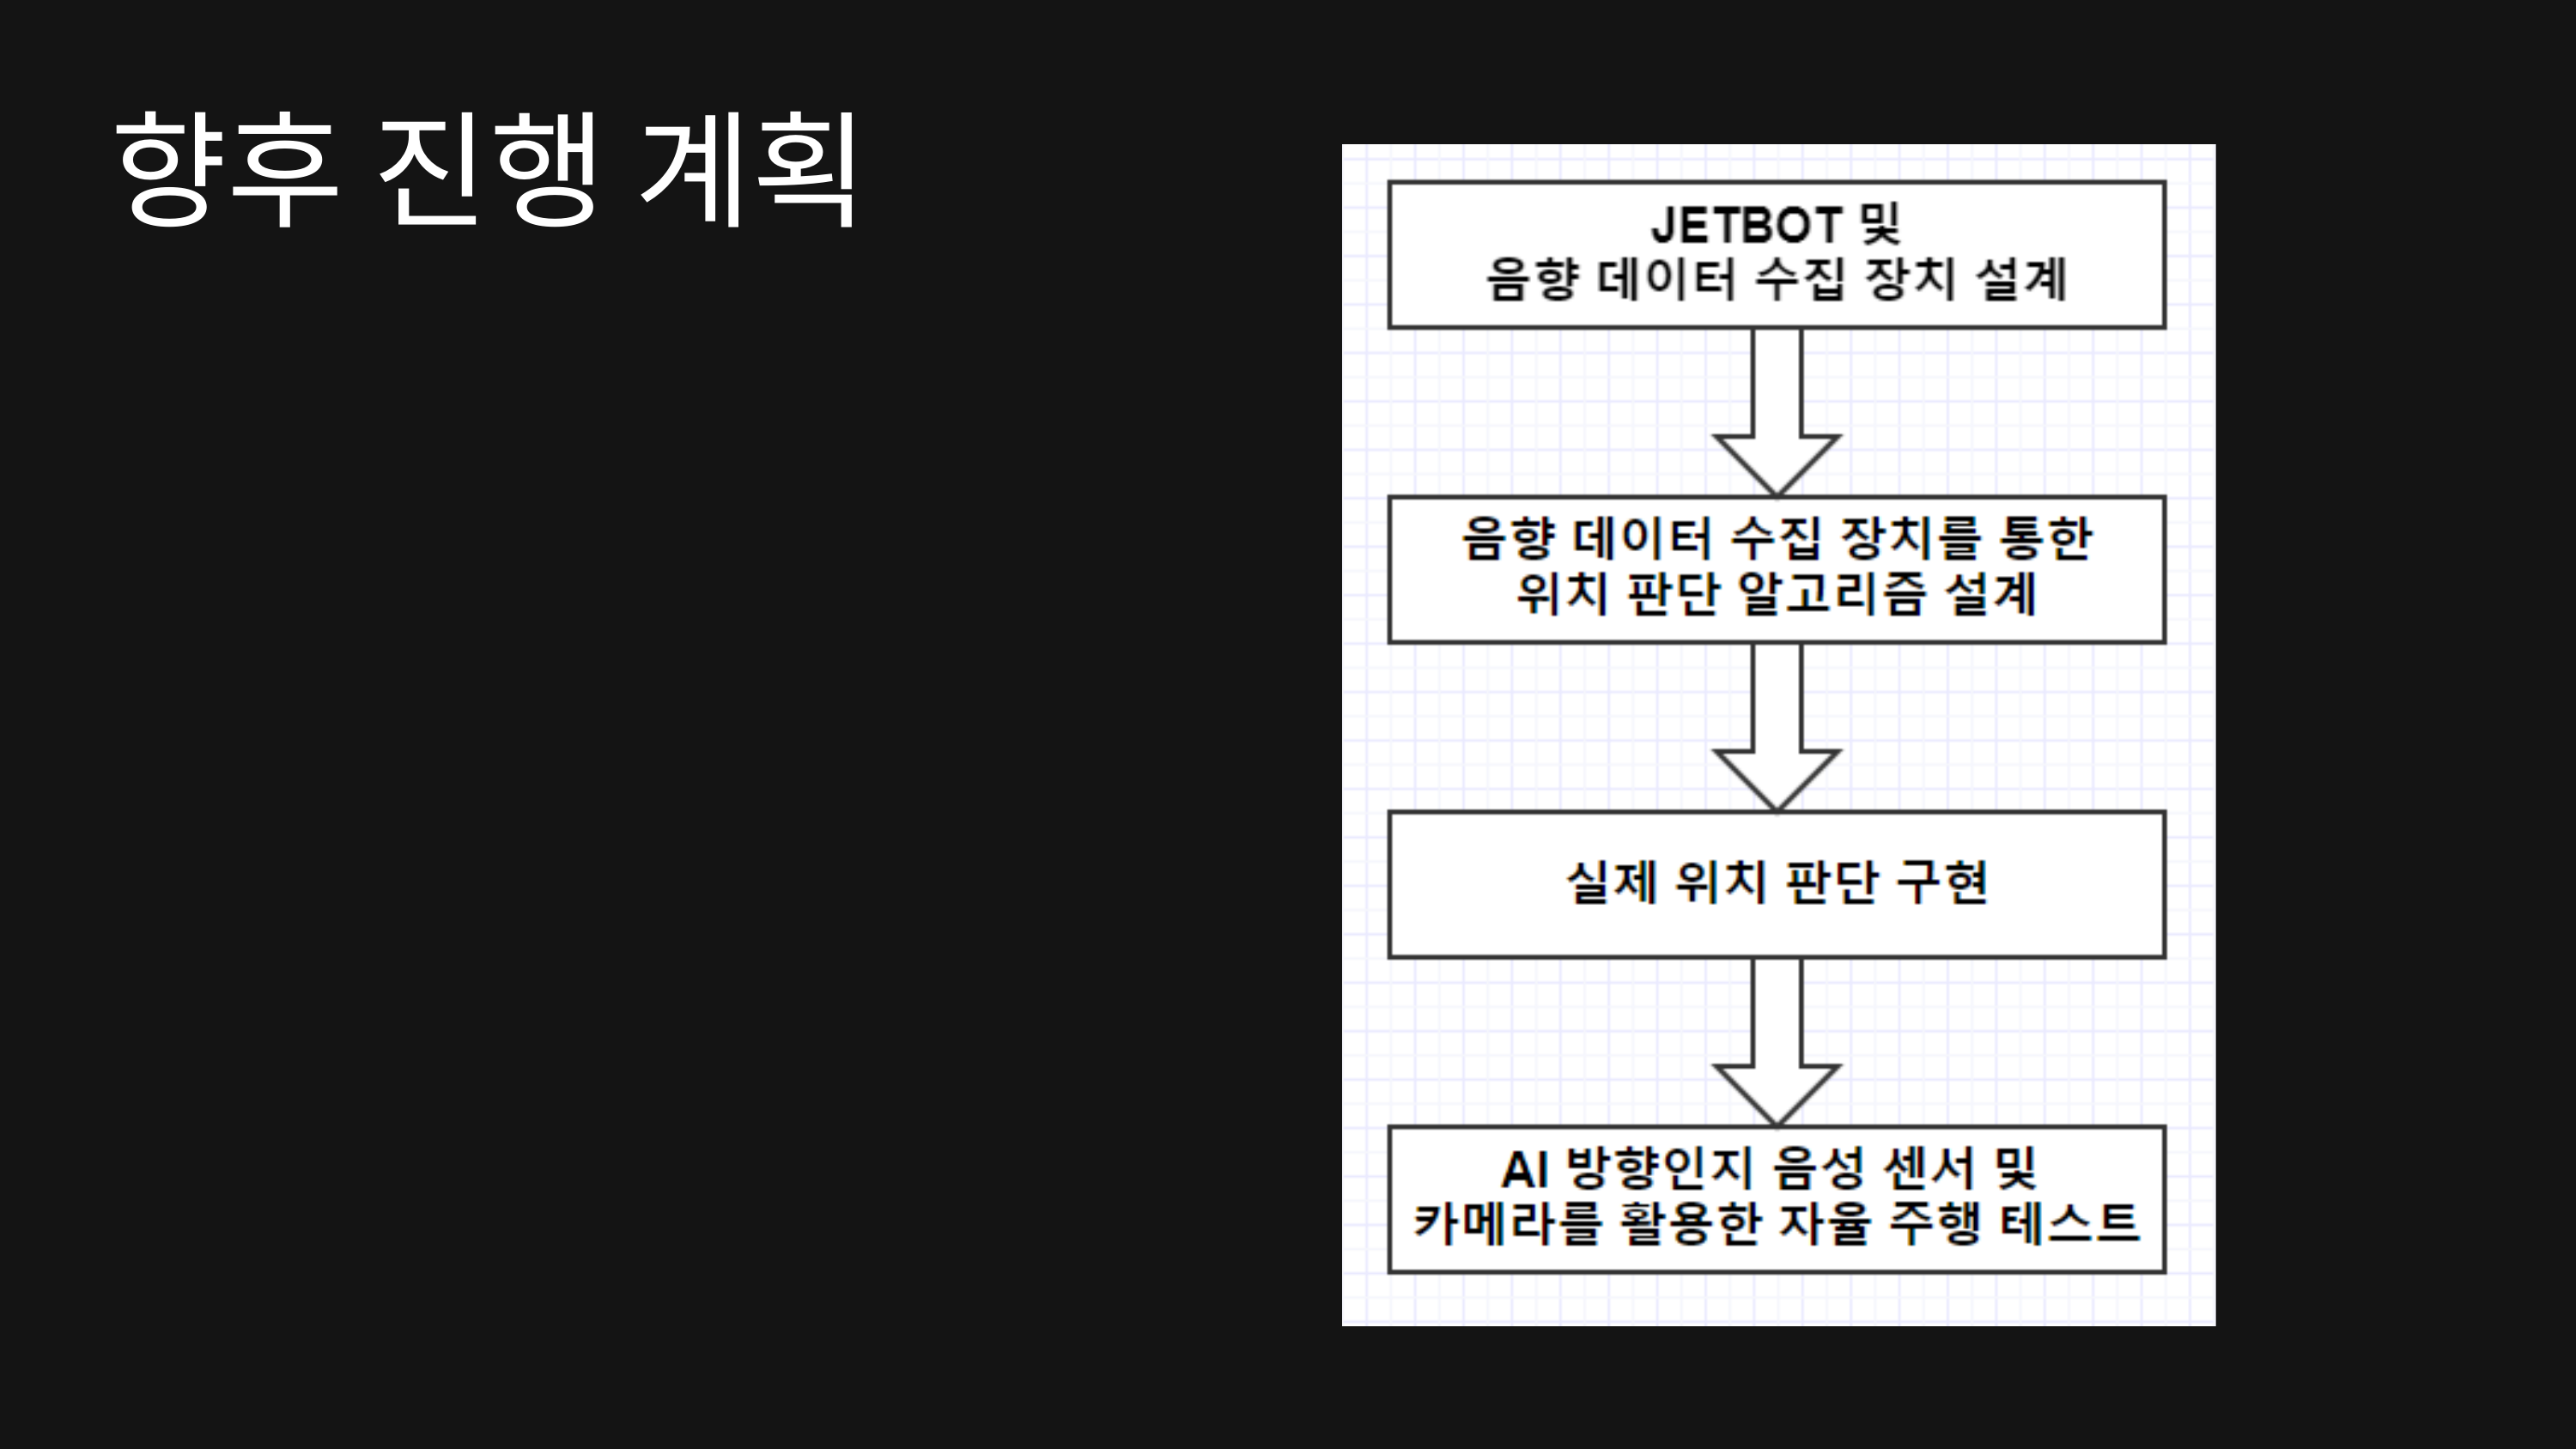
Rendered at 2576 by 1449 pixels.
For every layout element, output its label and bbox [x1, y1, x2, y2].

text_box [110, 108, 1814, 361]
text_box [1341, 144, 2216, 1326]
